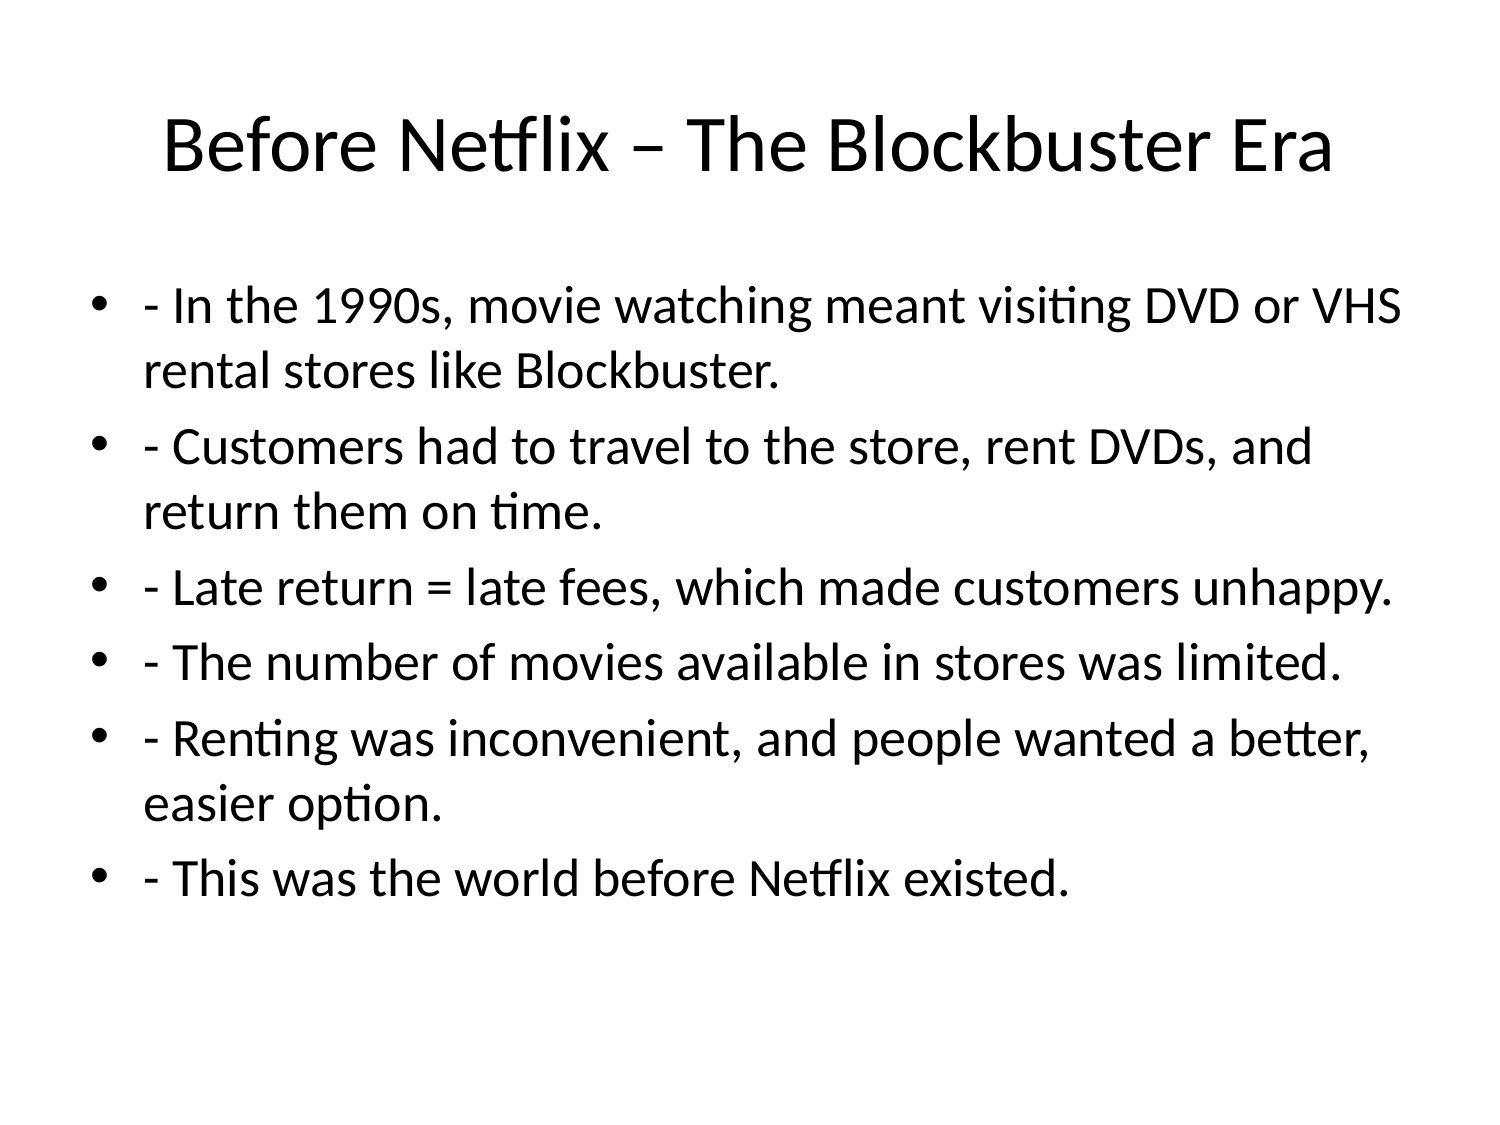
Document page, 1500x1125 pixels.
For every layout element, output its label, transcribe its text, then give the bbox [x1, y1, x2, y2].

list - In the 1990s, movie watching meant visiting DVD or VHS rental stores like Blockbuster. - Customers had to travel to the store, rent DVDs, and return them on time. - Late return = late fees, which made customers unhappy. - The number of movies available in stores was limited. - Renting was inconvenient, and people wanted a better, easier option. - This was the world before Netflix existed. [75, 262, 1425, 1005]
title Before Netflix – The Blockbuster Era [75, 45, 1425, 233]
